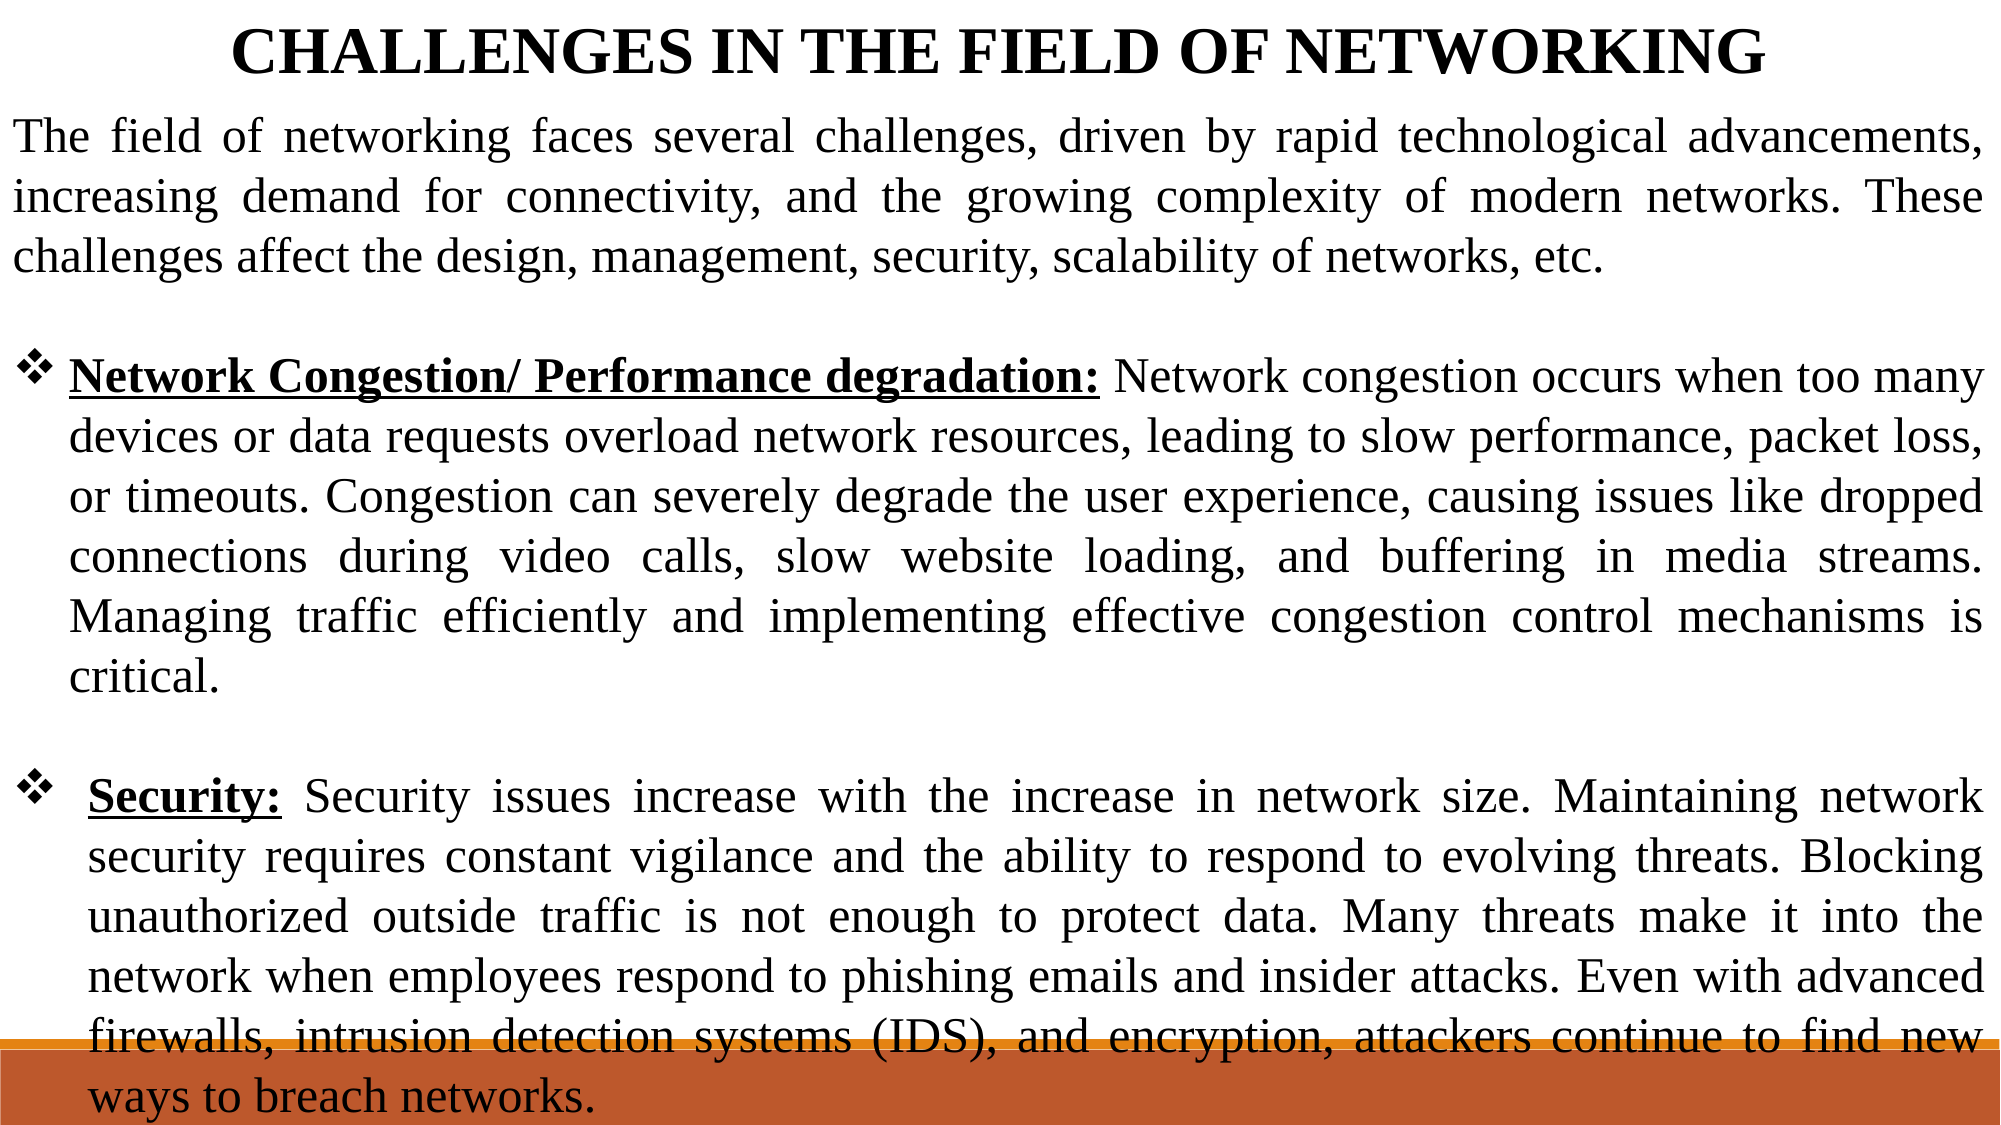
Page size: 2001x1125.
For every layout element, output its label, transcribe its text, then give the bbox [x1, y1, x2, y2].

text_box The field of networking faces several challenges, driven by rapid technological advancements, increasing demand for connectivity, and the growing complexity of modern networks. These challenges affect the design, management, security, scalability of networks, etc. Network Congestion/ Performance degradation: Network congestion occurs when too many devices or data requests overload network resources, leading to slow performance, packet loss, or timeouts. Congestion can severely degrade the user experience, causing issues like dropped connections during video calls, slow website loading, and buffering in media streams. Managing traffic efficiently and implementing effective congestion control mechanisms is critical. Security: Security issues increase with the increase in network size. Maintaining network security requires constant vigilance and the ability to respond to evolving threats. Blocking unauthorized outside traffic is not enough to protect data. Many threats make it into the network when employees respond to phishing emails and insider attacks. Even with advanced firewalls, intrusion detection systems (IDS), and encryption, attackers continue to find new ways to breach networks. [0, 95, 2000, 1125]
text_box CHALLENGES IN THE FIELD OF NETWORKING [0, 0, 2000, 95]
